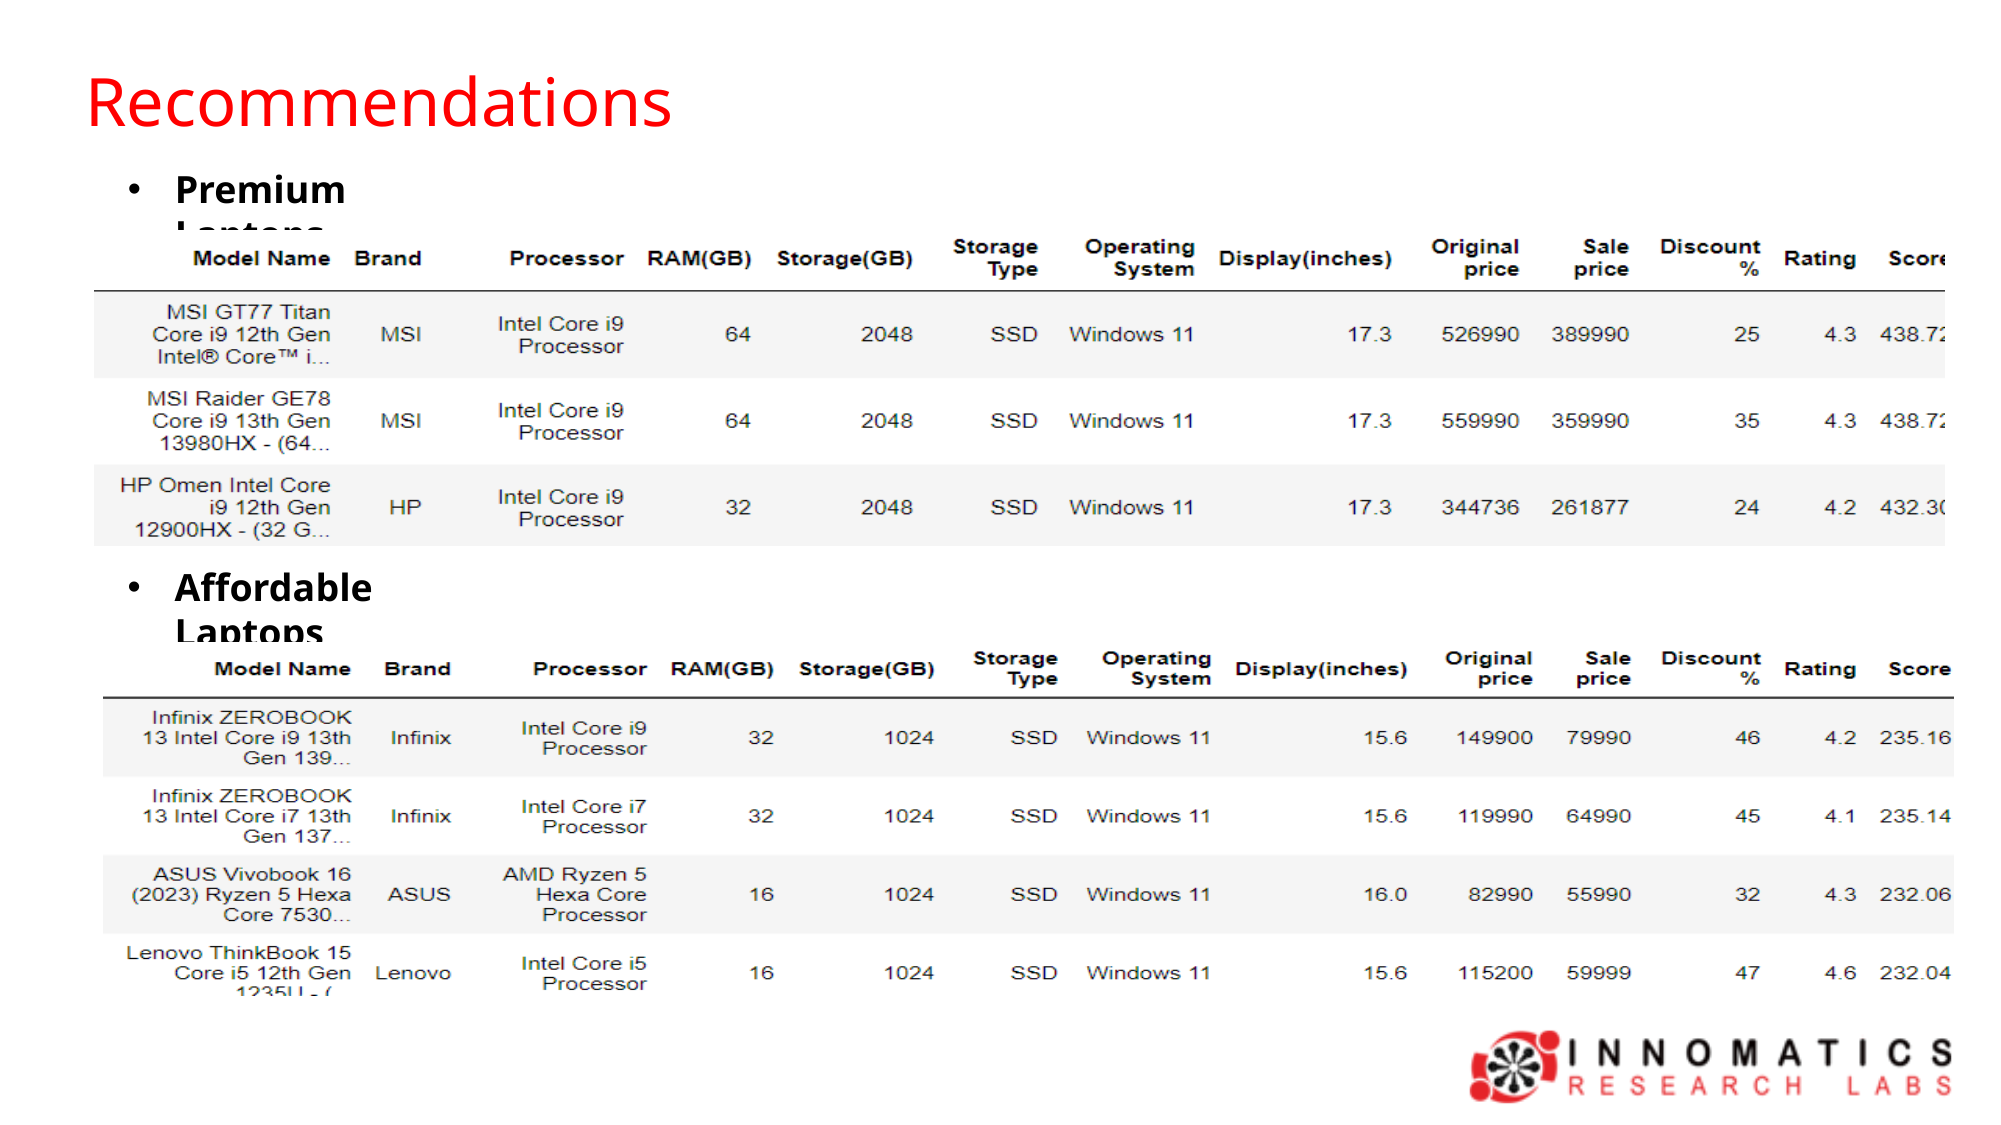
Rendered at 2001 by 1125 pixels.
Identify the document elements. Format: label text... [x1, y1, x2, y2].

text_box Recommendations [70, 68, 873, 148]
picture [1445, 1014, 1975, 1125]
picture [94, 230, 1945, 547]
picture [103, 642, 1955, 997]
text_box Affordable Laptops [113, 557, 533, 641]
text_box Premium Laptops [113, 158, 485, 229]
